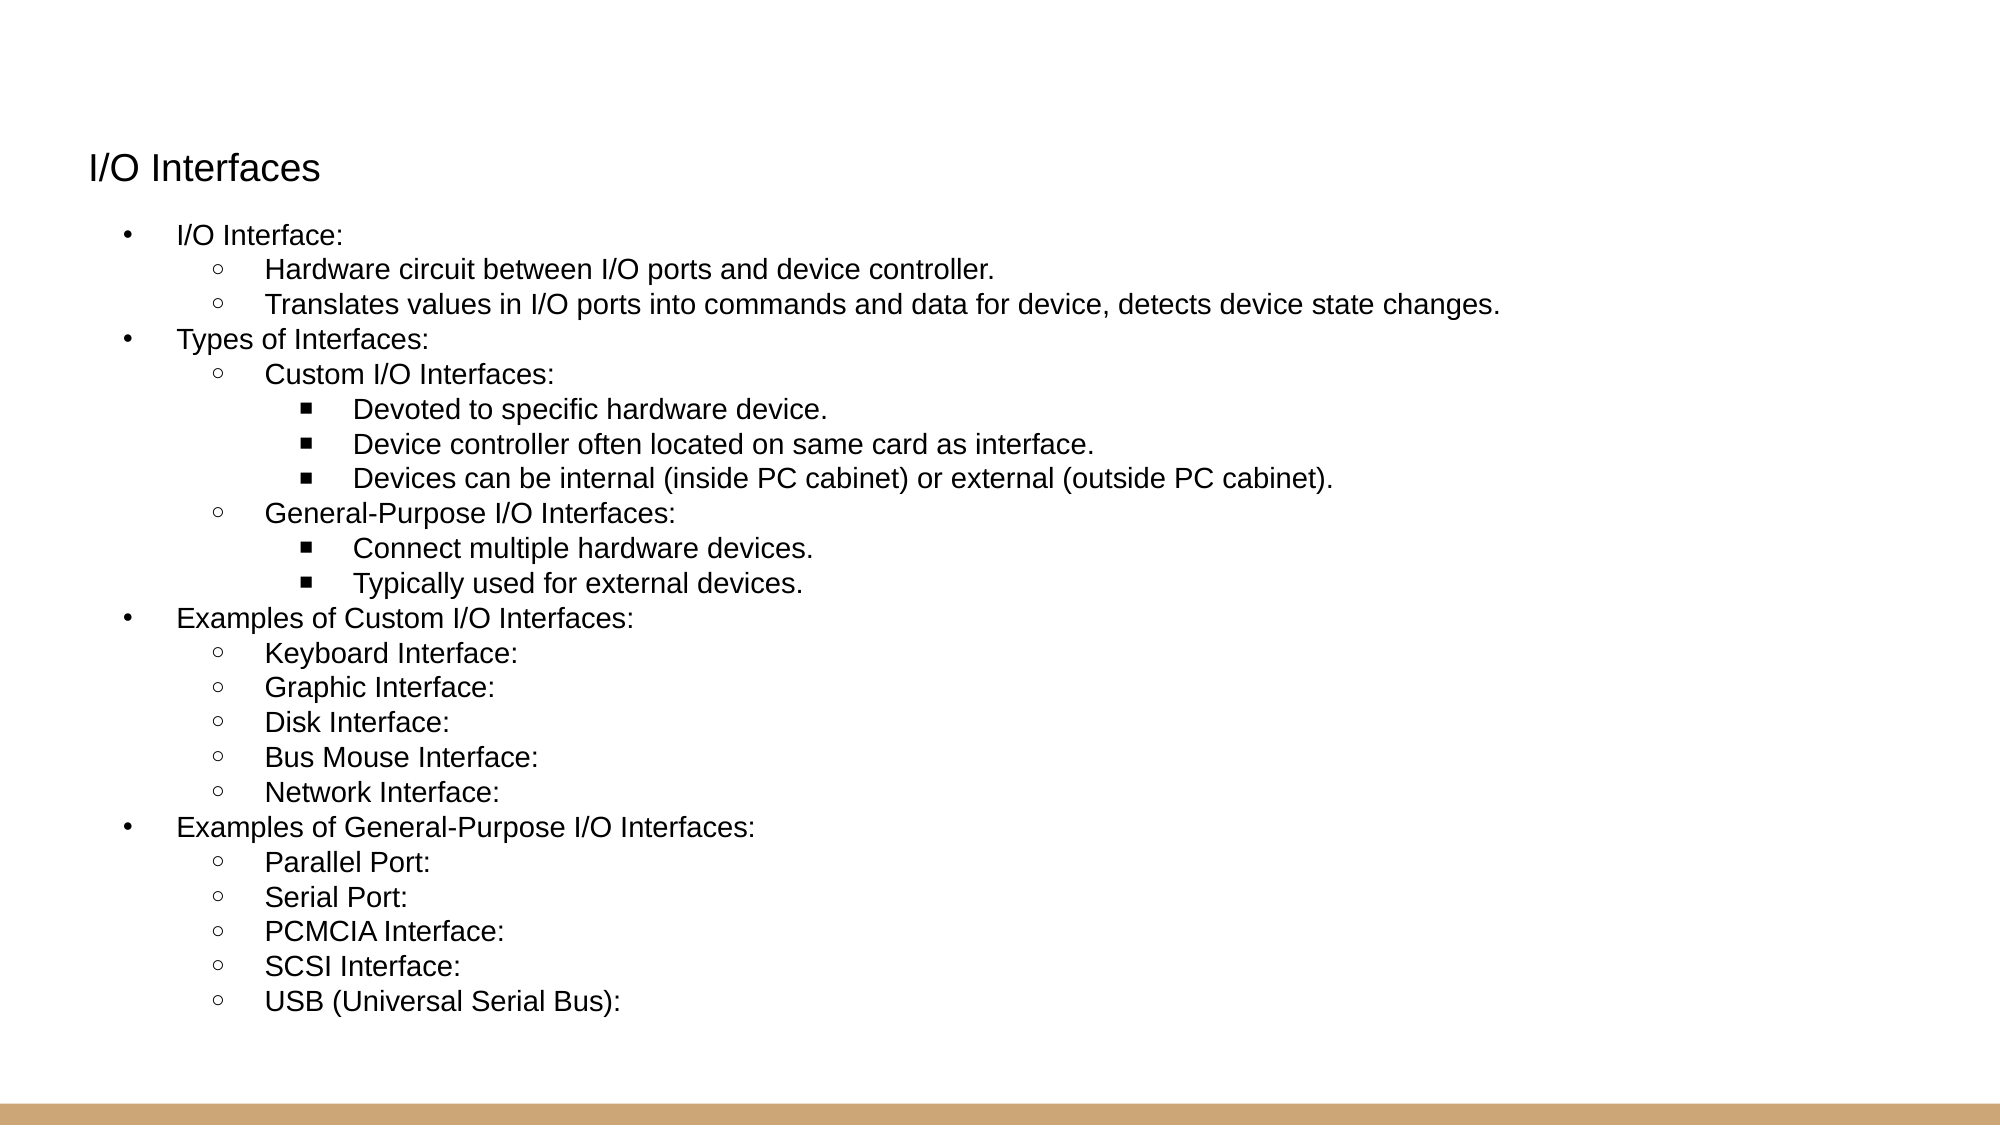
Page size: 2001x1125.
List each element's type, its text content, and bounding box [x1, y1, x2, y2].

title I/O Interfaces [68, 26, 1932, 195]
list I/O Interface: Hardware circuit between I/O ports and device controller. Translates values in I/O ports into commands and data for device, detects device state changes. Types of Interfaces: Custom I/O Interfaces: Devoted to specific hardware device. Device controller often located on same card as interface. Devices can be internal (inside PC cabinet) or external (outside PC cabinet). General-Purpose I/O Interfaces: Connect multiple hardware devices. Typically used for external devices. Examples of Custom I/O Interfaces: Keyboard Interface: Graphic Interface: Disk Interface: Bus Mouse Interface: Network Interface: Examples of General-Purpose I/O Interfaces: Parallel Port: Serial Port: PCMCIA Interface: SCSI Interface: USB (Universal Serial Bus): [68, 195, 1932, 1042]
